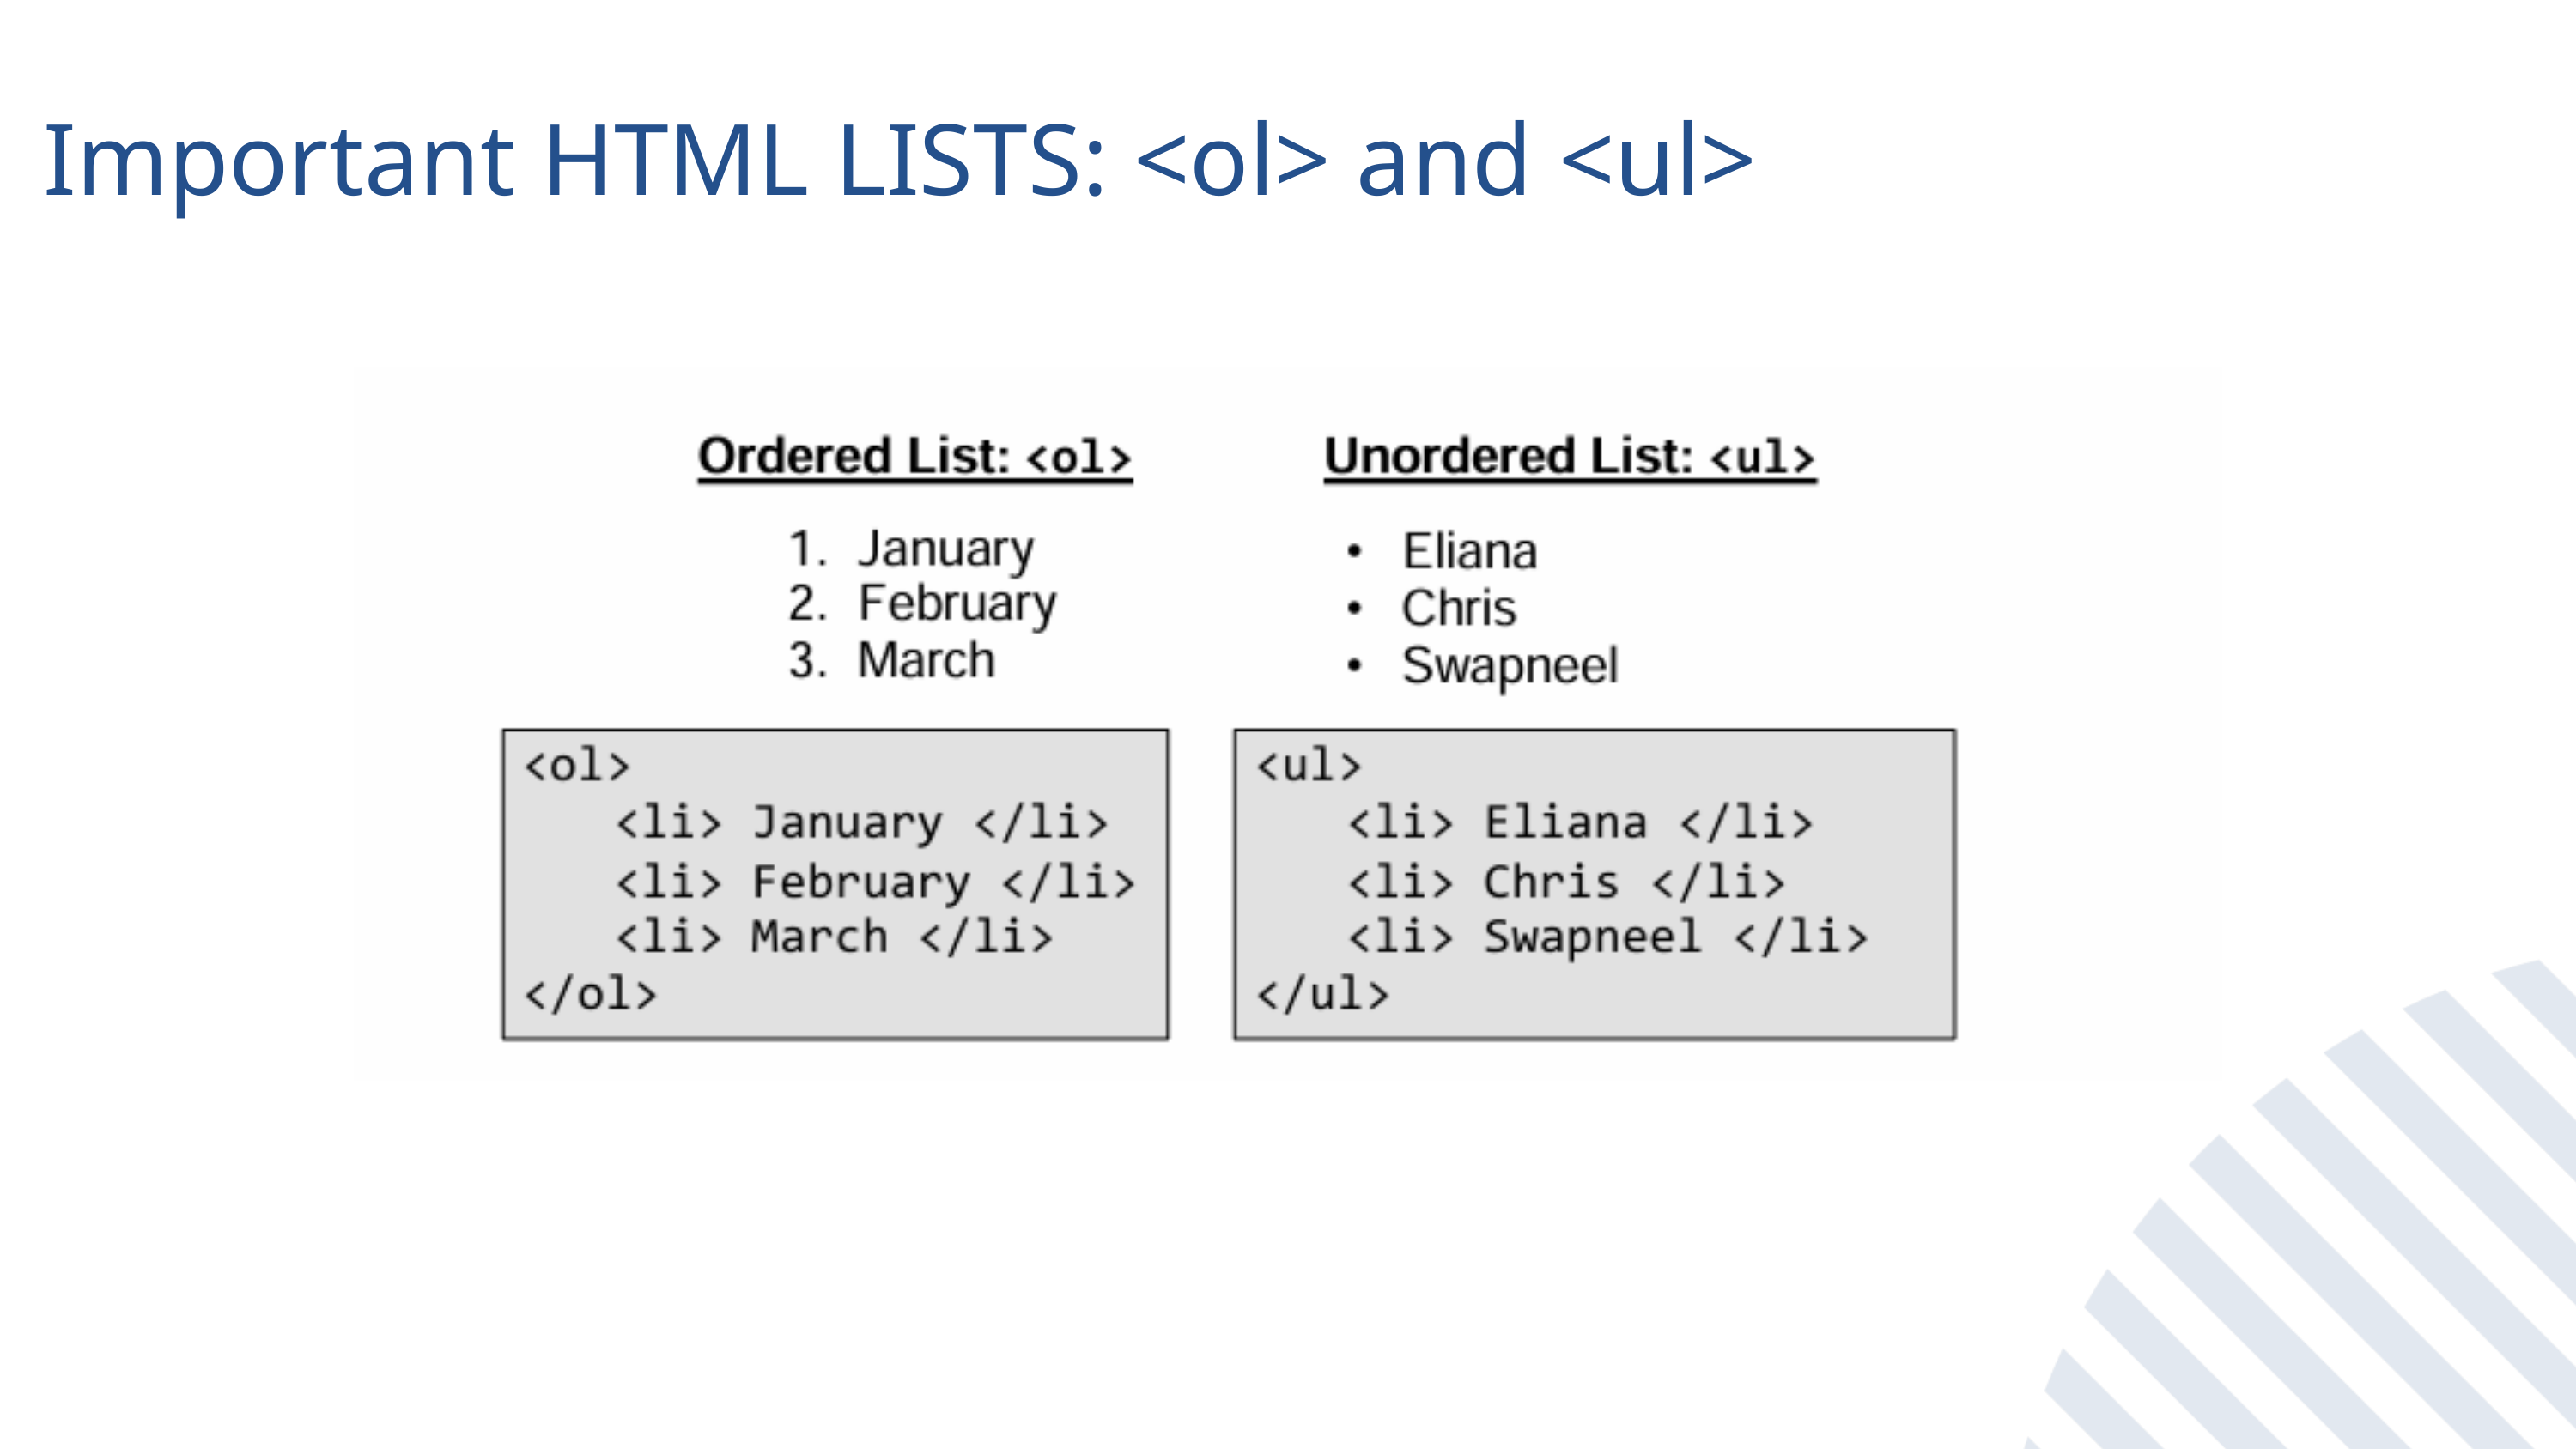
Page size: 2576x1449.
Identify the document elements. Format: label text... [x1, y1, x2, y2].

picture [353, 367, 2222, 1081]
text_box Important HTML LISTS: <ol> and <ul> [43, 37, 2533, 215]
text_box [1993, 938, 2576, 1449]
